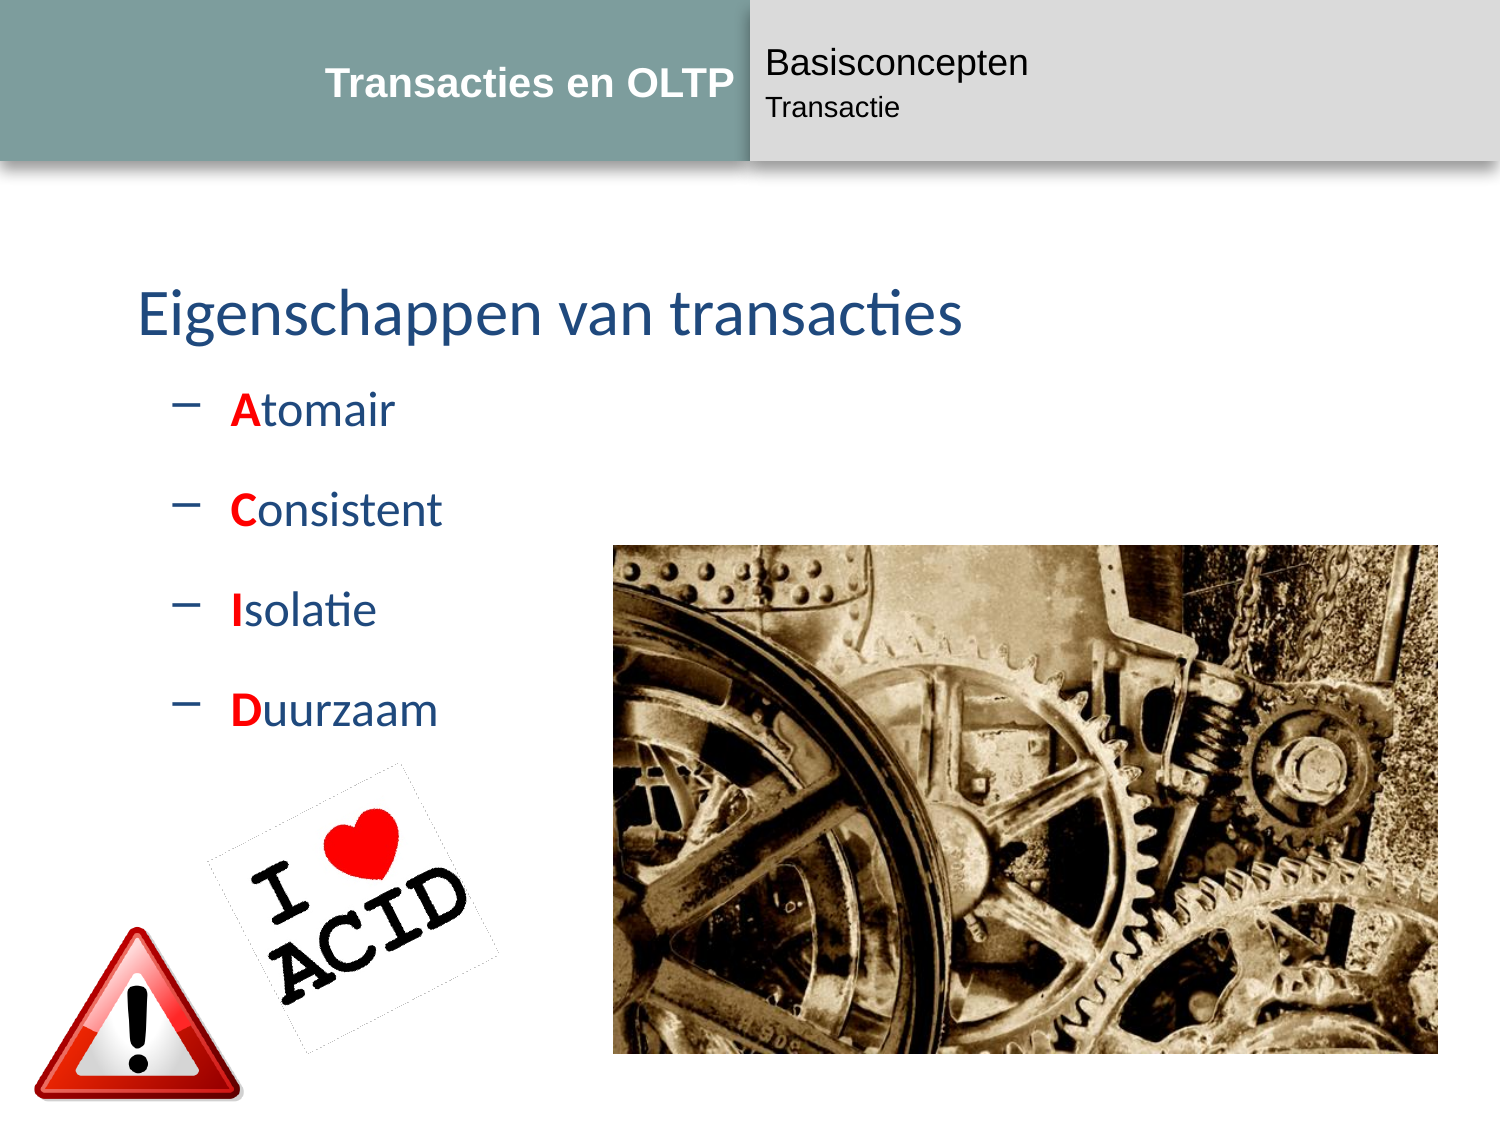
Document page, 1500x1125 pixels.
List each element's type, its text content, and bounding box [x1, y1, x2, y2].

picture [613, 544, 1438, 1054]
title Transacties en OLTP [0, 0, 750, 161]
picture [30, 762, 499, 1102]
list Basisconcepten Transactie [750, 0, 1500, 161]
text_box Eigenschappen van transacties Atomair Consistent Isolatie Duurzaam [82, 261, 1421, 829]
